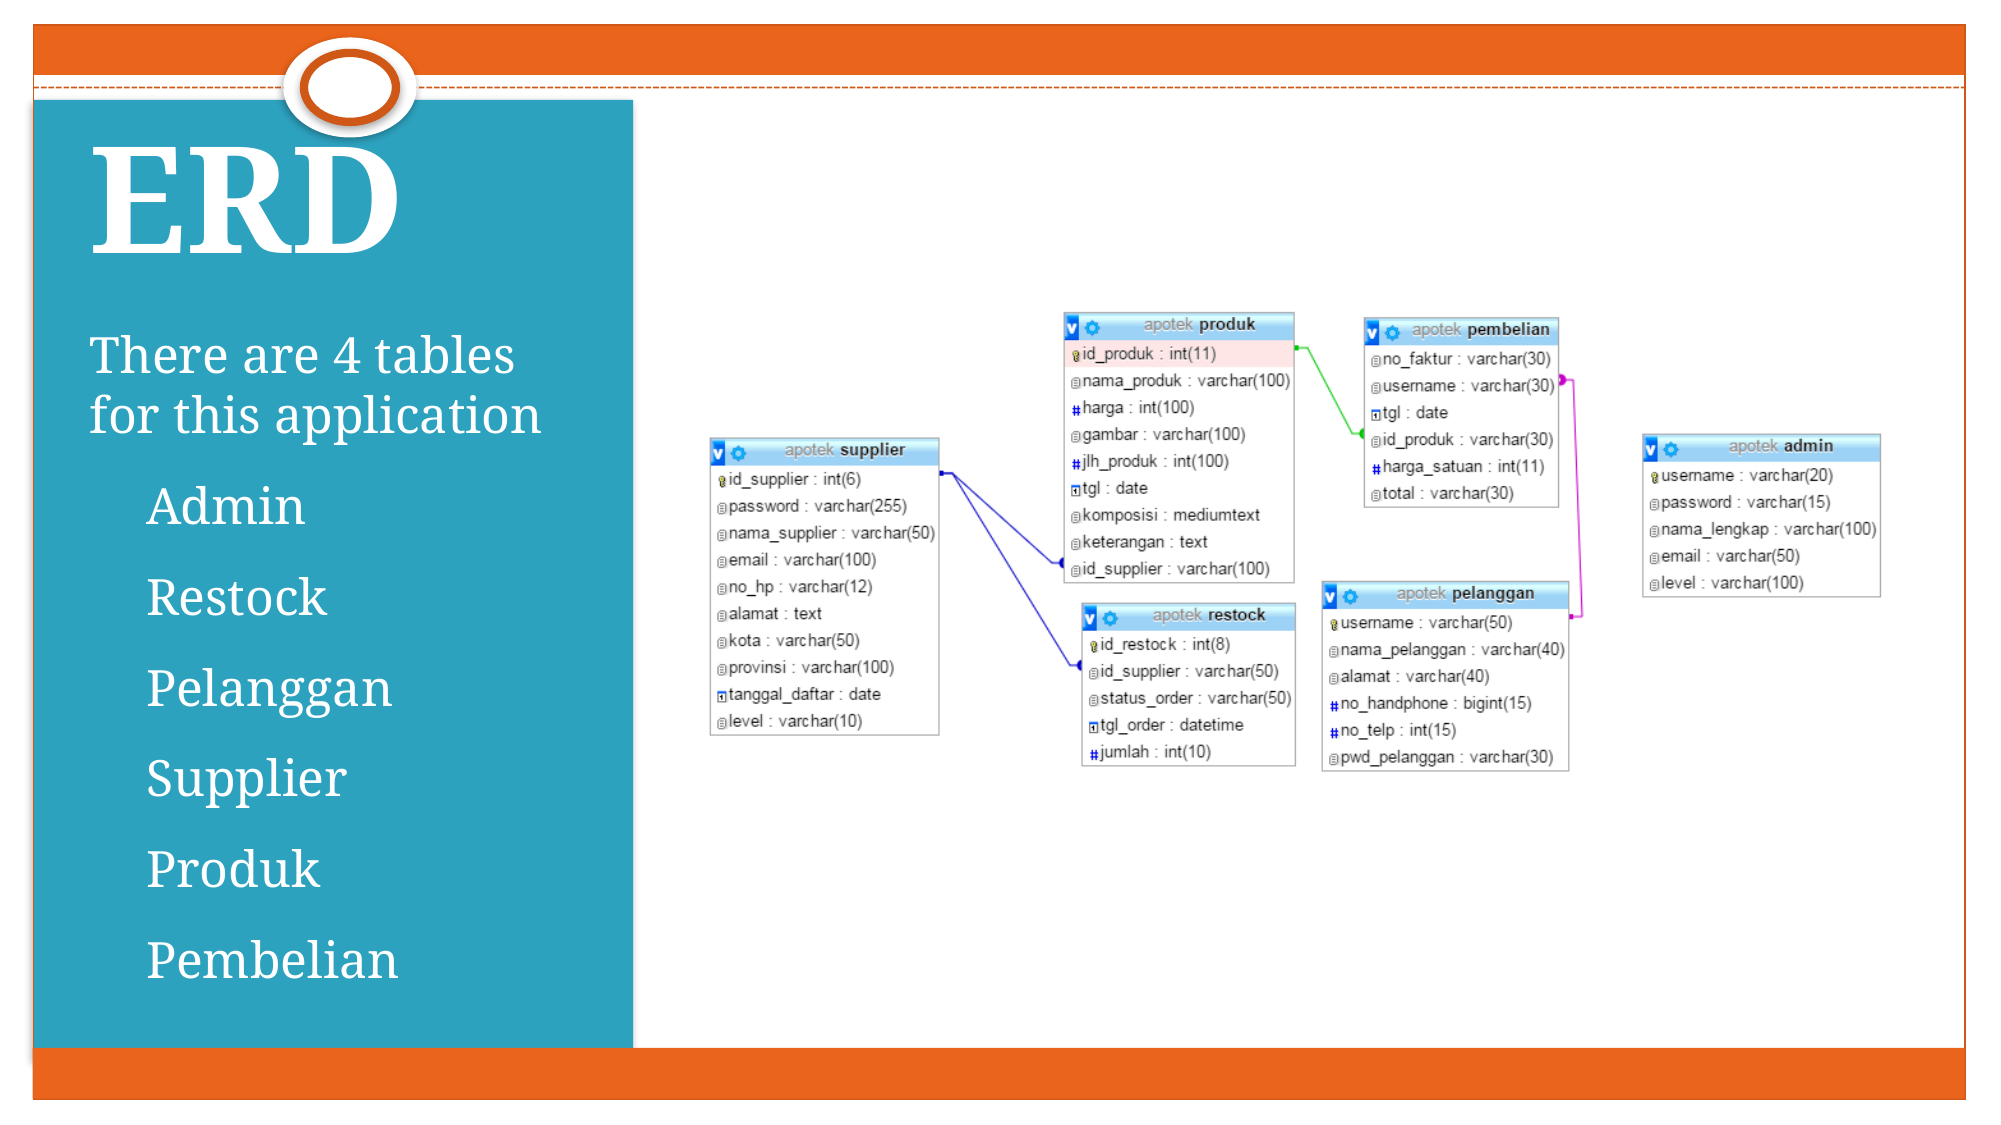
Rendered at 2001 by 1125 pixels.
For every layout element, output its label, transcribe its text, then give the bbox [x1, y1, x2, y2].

list There are 4 tables for this application Admin Restock Pelanggan Supplier Produk Pembelian [75, 316, 600, 1035]
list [683, 275, 1917, 837]
title ERD [75, 97, 600, 291]
